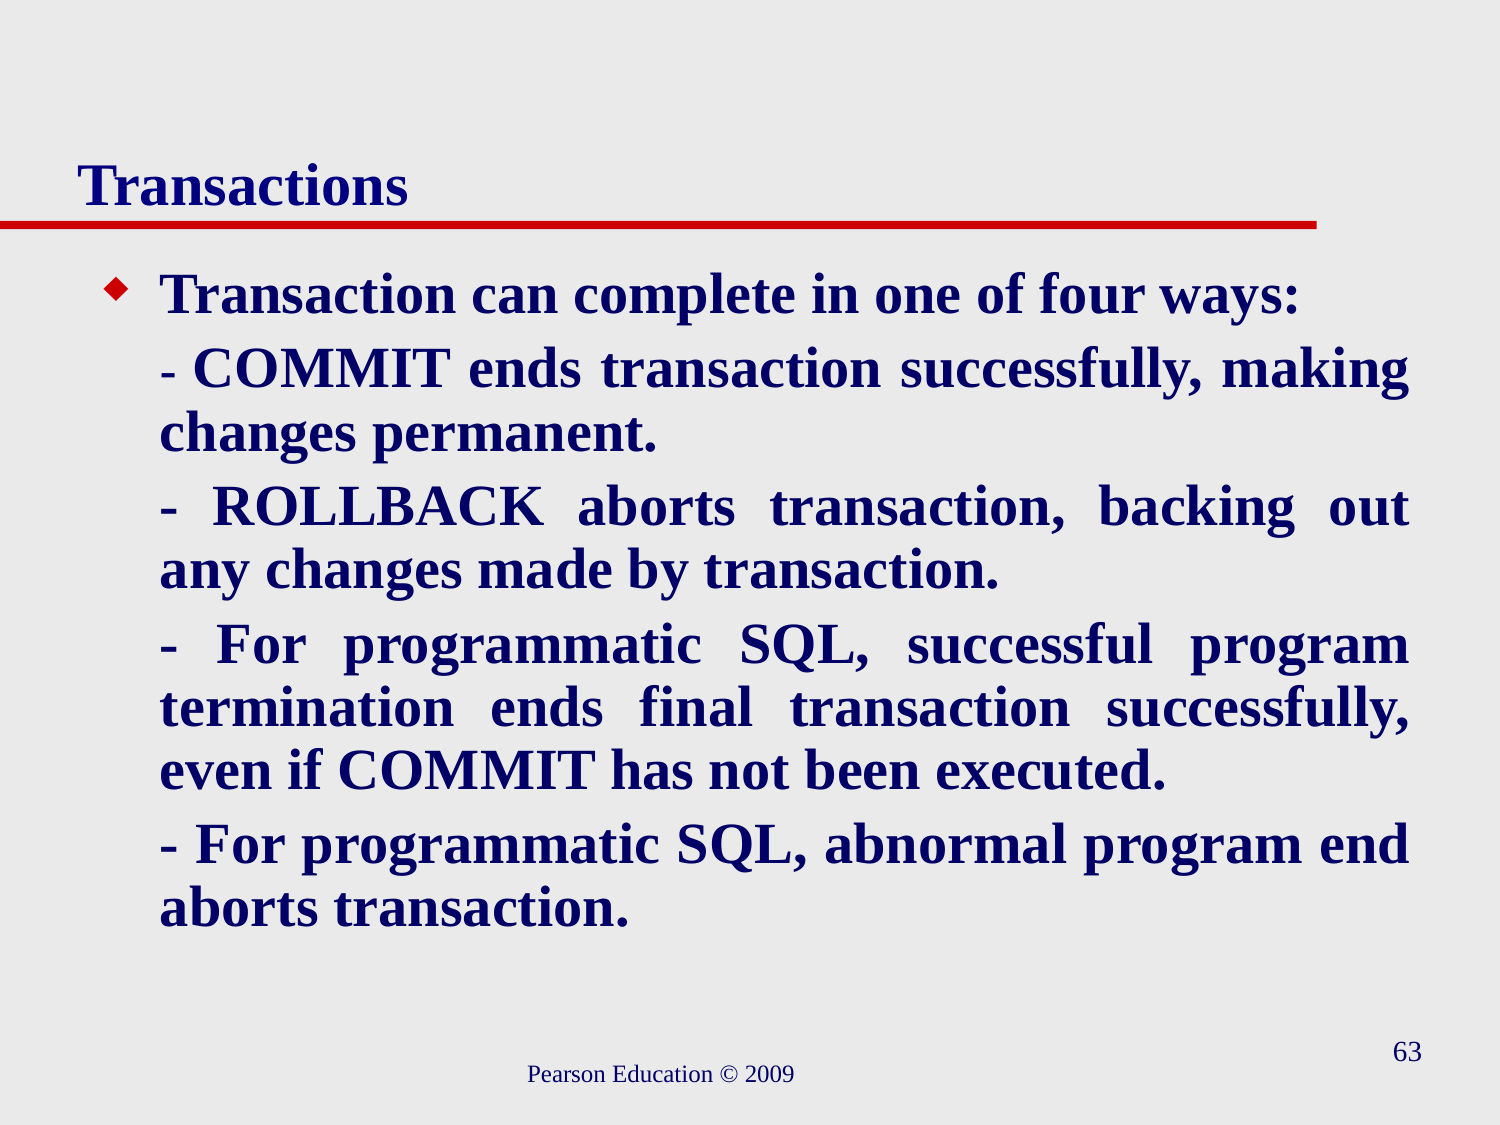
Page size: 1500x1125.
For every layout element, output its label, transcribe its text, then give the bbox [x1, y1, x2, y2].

text_box Pearson Education © 2009 [512, 1050, 1038, 1095]
title Transactions [62, 43, 1338, 225]
slide_number 63 [1125, 1012, 1438, 1088]
list Transaction can complete in one of four ways: - COMMIT ends transaction successfully, making changes permanent. - ROLLBACK aborts transaction, backing out any changes made by transaction. - For programmatic SQL, successful program termination ends final transaction successfully, even if COMMIT has not been executed. - For programmatic SQL, abnormal program end aborts transaction. [88, 255, 1426, 988]
